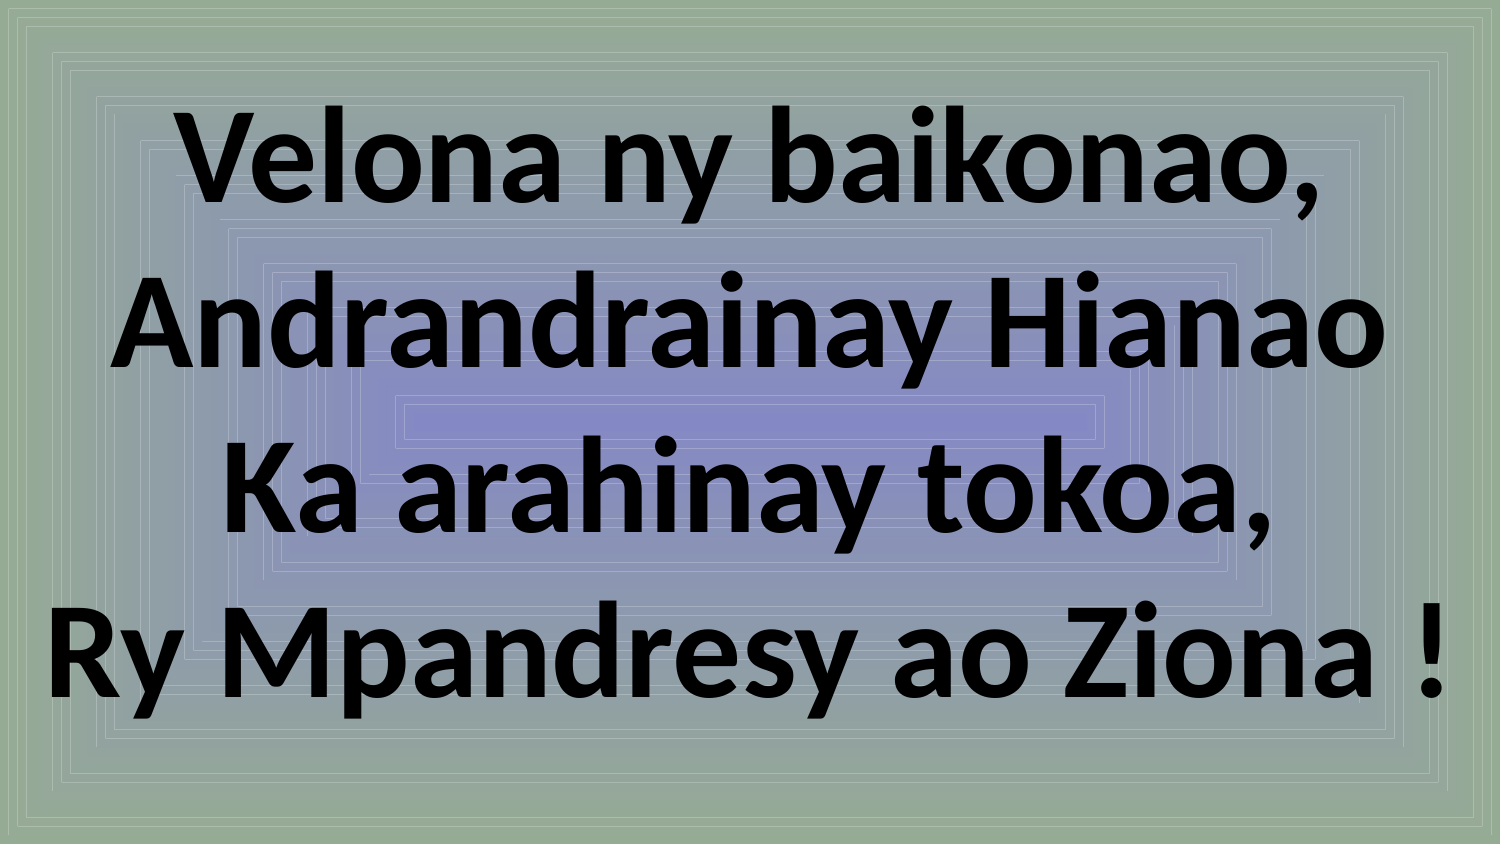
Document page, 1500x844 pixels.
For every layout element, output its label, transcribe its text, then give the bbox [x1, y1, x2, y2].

title Velona ny baikonao, Andrandrainay Hianao Ka arahinay tokoa, Ry Mpandresy ao Ziona ! [0, 297, 1500, 493]
